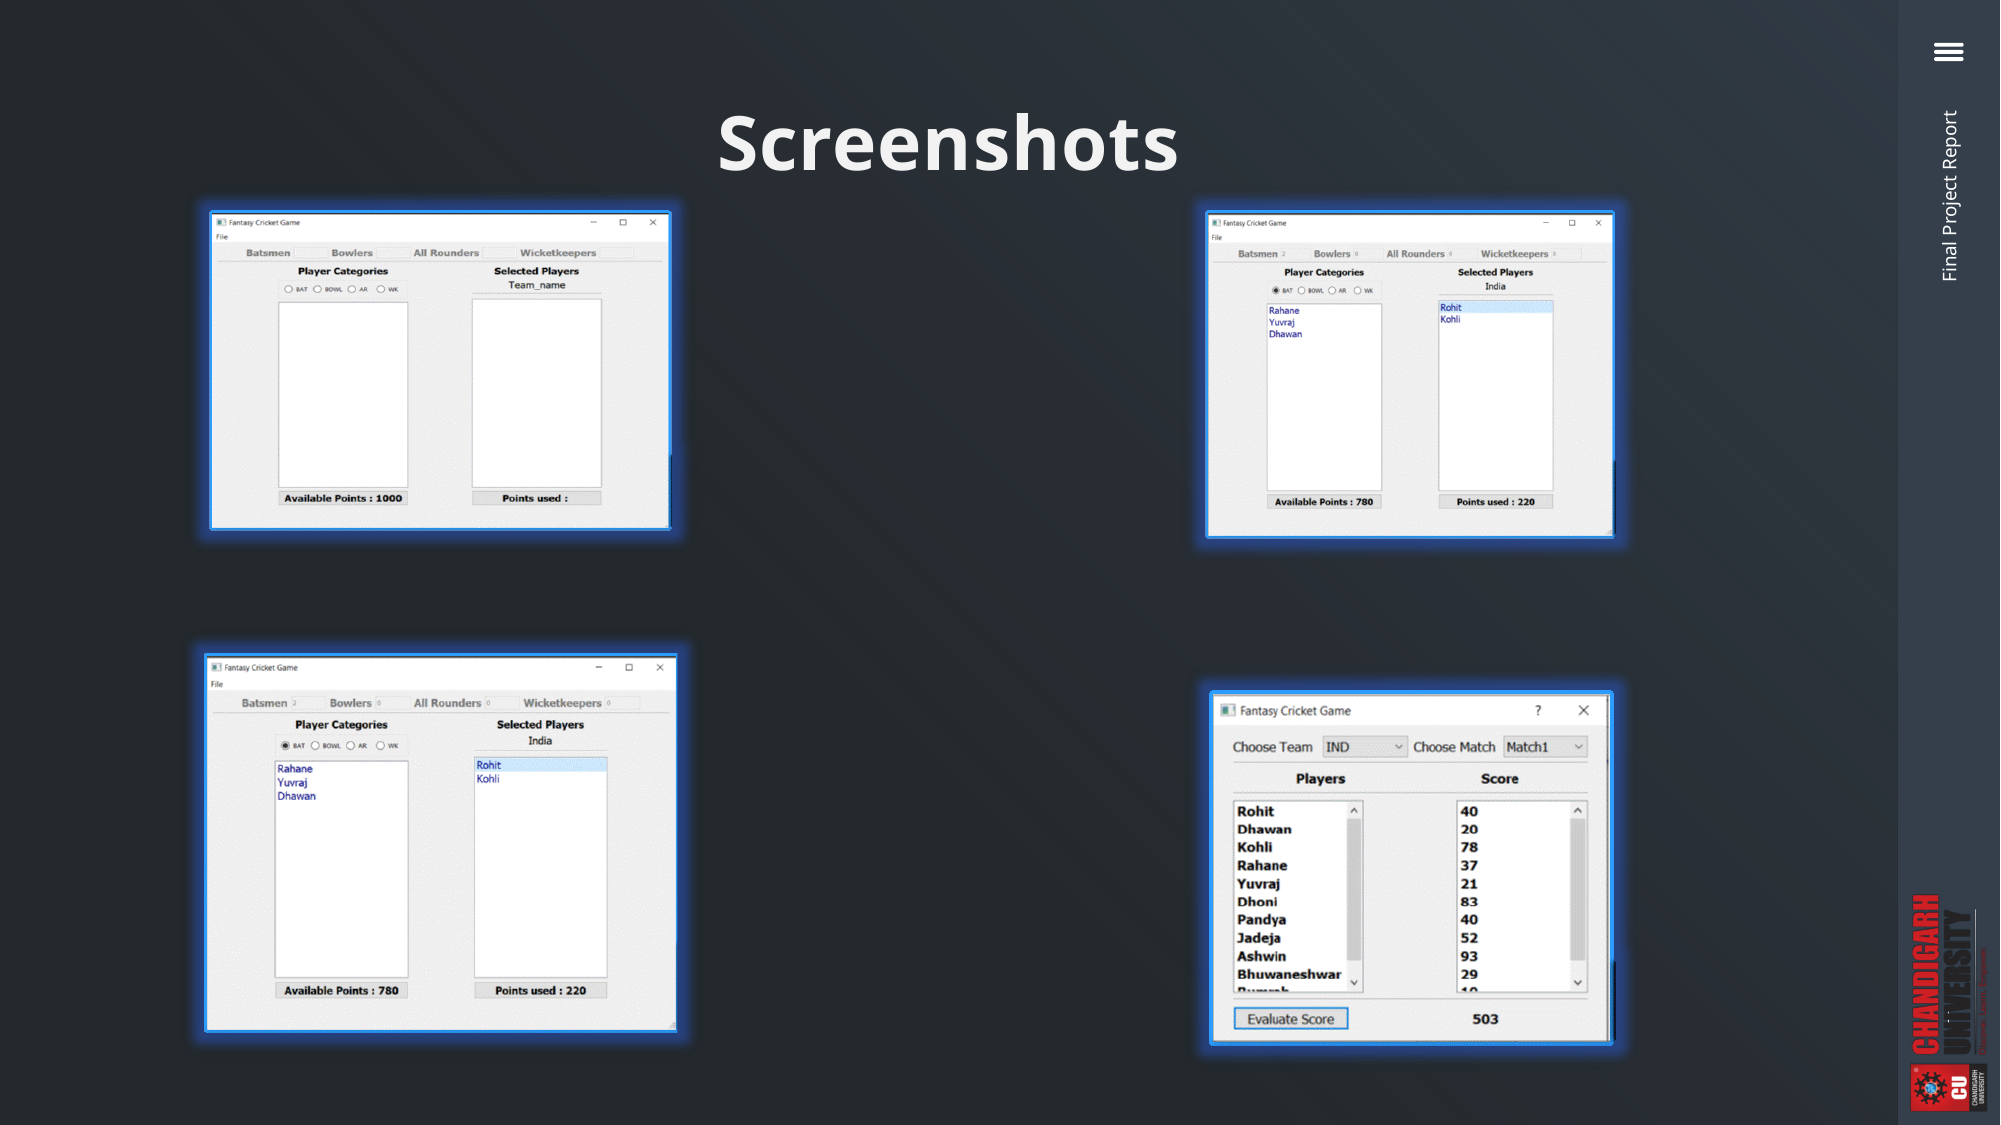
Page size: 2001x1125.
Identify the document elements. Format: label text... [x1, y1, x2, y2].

picture [1198, 687, 1616, 1051]
picture [201, 208, 672, 534]
text_box Screenshots [511, 88, 1386, 193]
picture [1839, 894, 2000, 1112]
text_box [0, 0, 1899, 1125]
picture [195, 650, 678, 1037]
footer Final Project Report [1937, 111, 1961, 787]
picture [1198, 208, 1616, 542]
